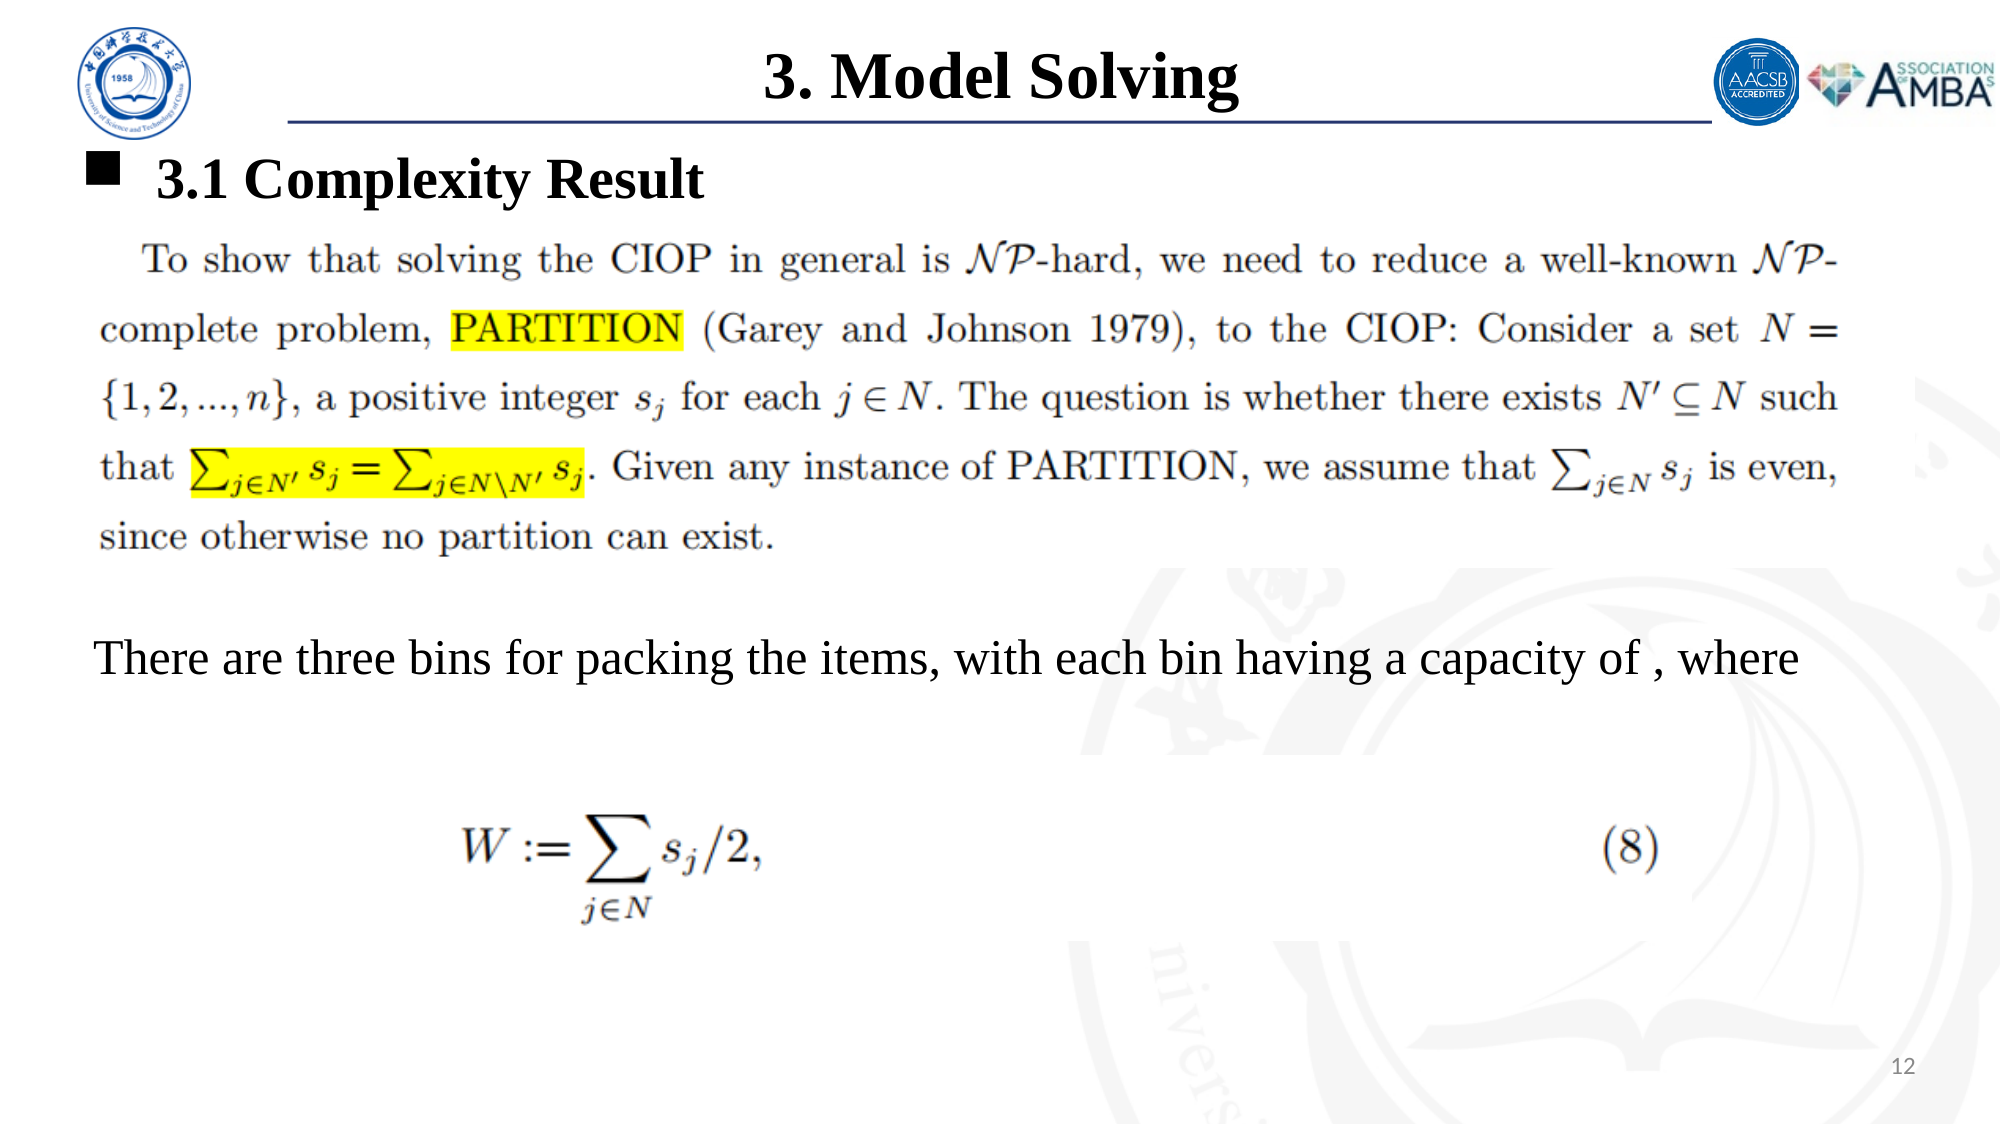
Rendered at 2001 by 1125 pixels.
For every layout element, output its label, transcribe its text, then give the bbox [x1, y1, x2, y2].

slide_number 12 [1646, 1034, 1931, 1095]
text_box 3.1 Complexity Result [66, 133, 2000, 218]
text_box [78, 629, 1934, 885]
picture [1712, 36, 2000, 127]
picture [77, 27, 191, 133]
text_box 3. Model Solving [289, 30, 1716, 124]
picture [78, 228, 2000, 1124]
